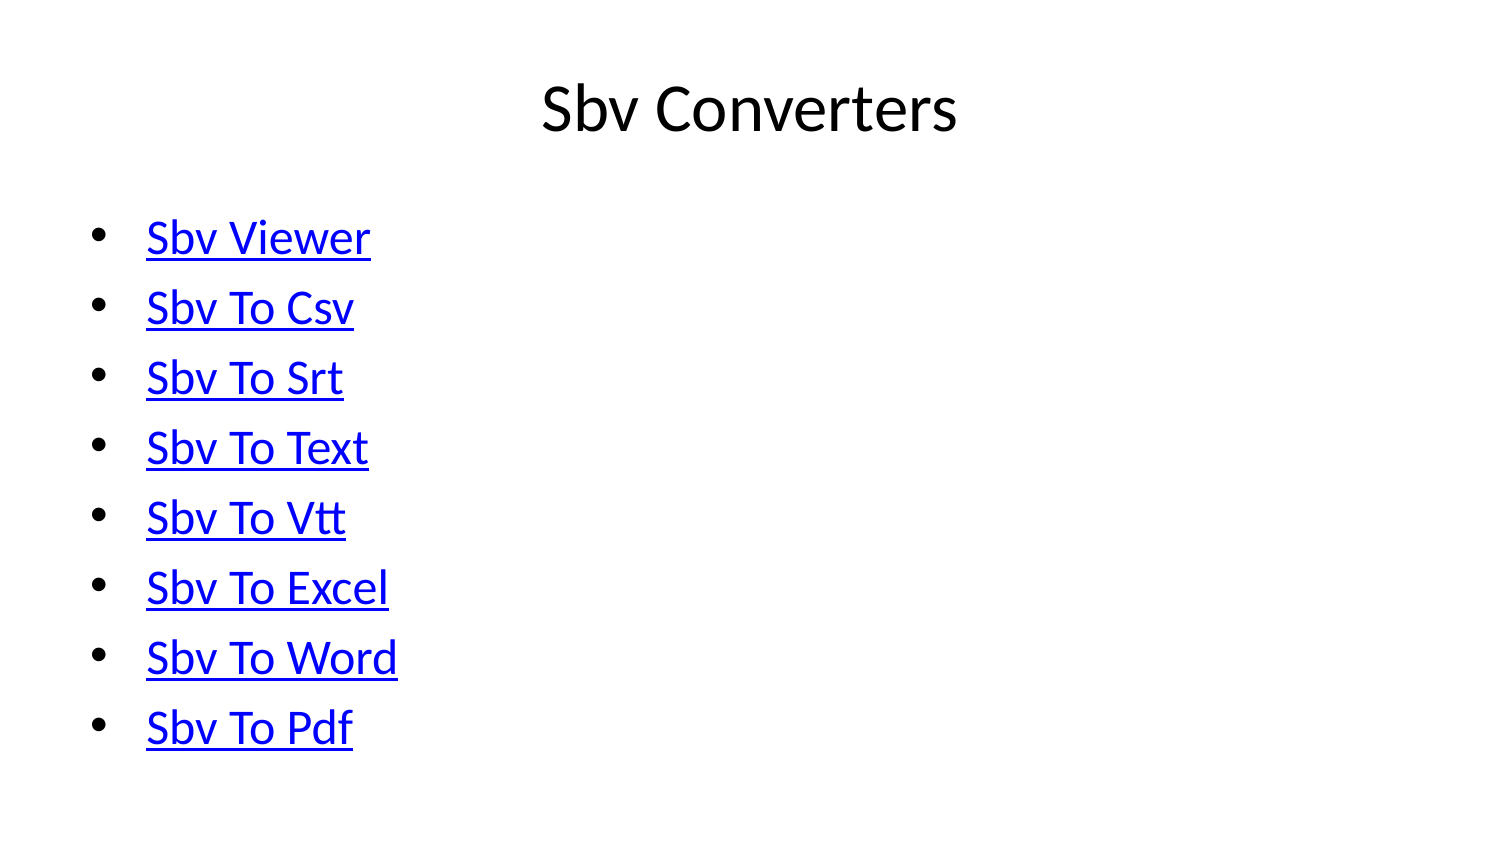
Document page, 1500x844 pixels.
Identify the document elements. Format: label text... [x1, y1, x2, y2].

title Sbv Converters [75, 33, 1425, 175]
list Sbv Viewer Sbv To Csv Sbv To Srt Sbv To Text Sbv To Vtt Sbv To Excel Sbv To Word Sbv To Pdf [75, 196, 1425, 754]
